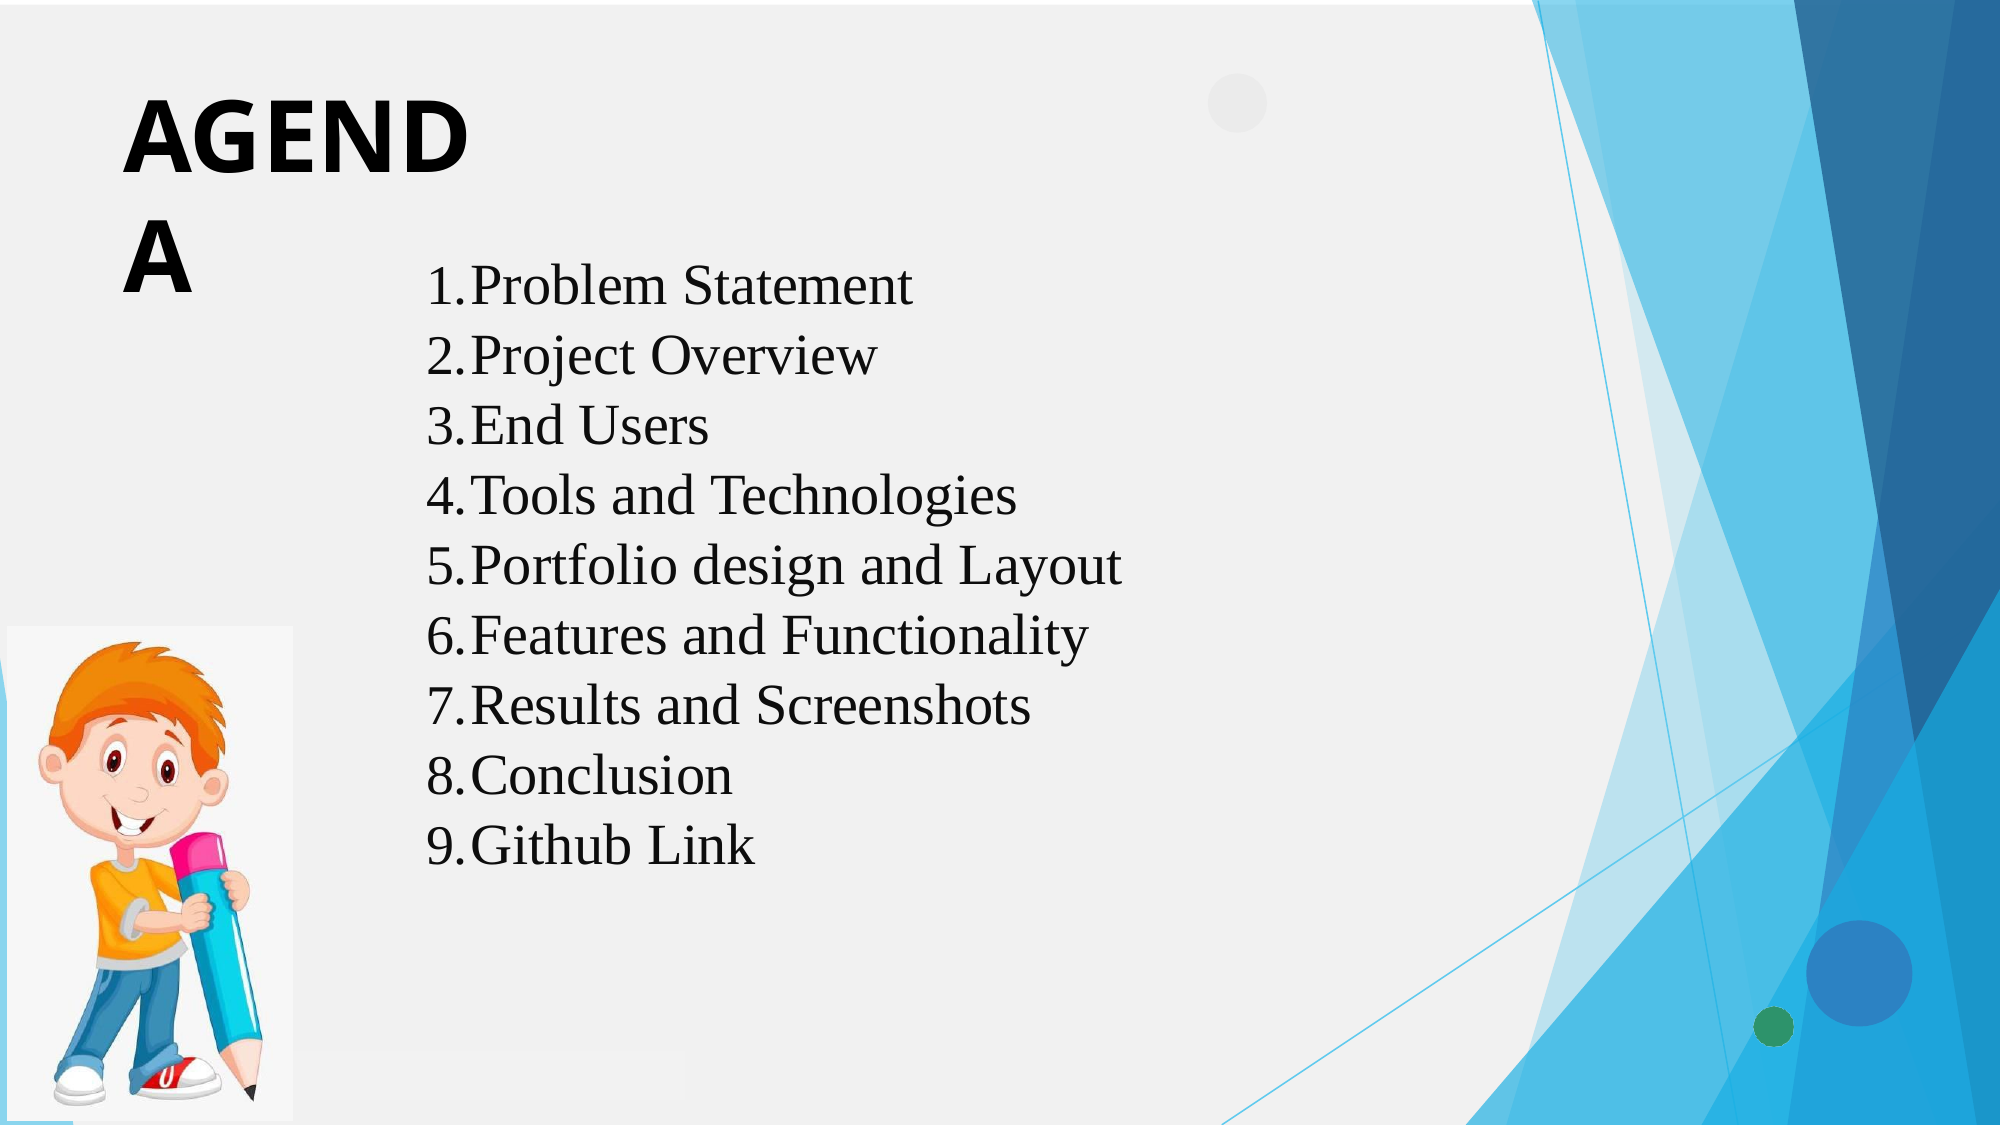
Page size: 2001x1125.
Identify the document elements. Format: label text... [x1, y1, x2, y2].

text_box [0, 4, 1215, 1125]
text_box Problem Statement Project Overview End Users Tools and Technologies Portfolio design and Layout Features and Functionality Results and Screenshots Conclusion Github Link [424, 244, 1126, 877]
text_box [1207, 83, 1215, 123]
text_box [1220, 0, 2000, 1125]
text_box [7, 626, 685, 1121]
title AGENDA [121, 70, 508, 313]
picture [1752, 1005, 1794, 1048]
